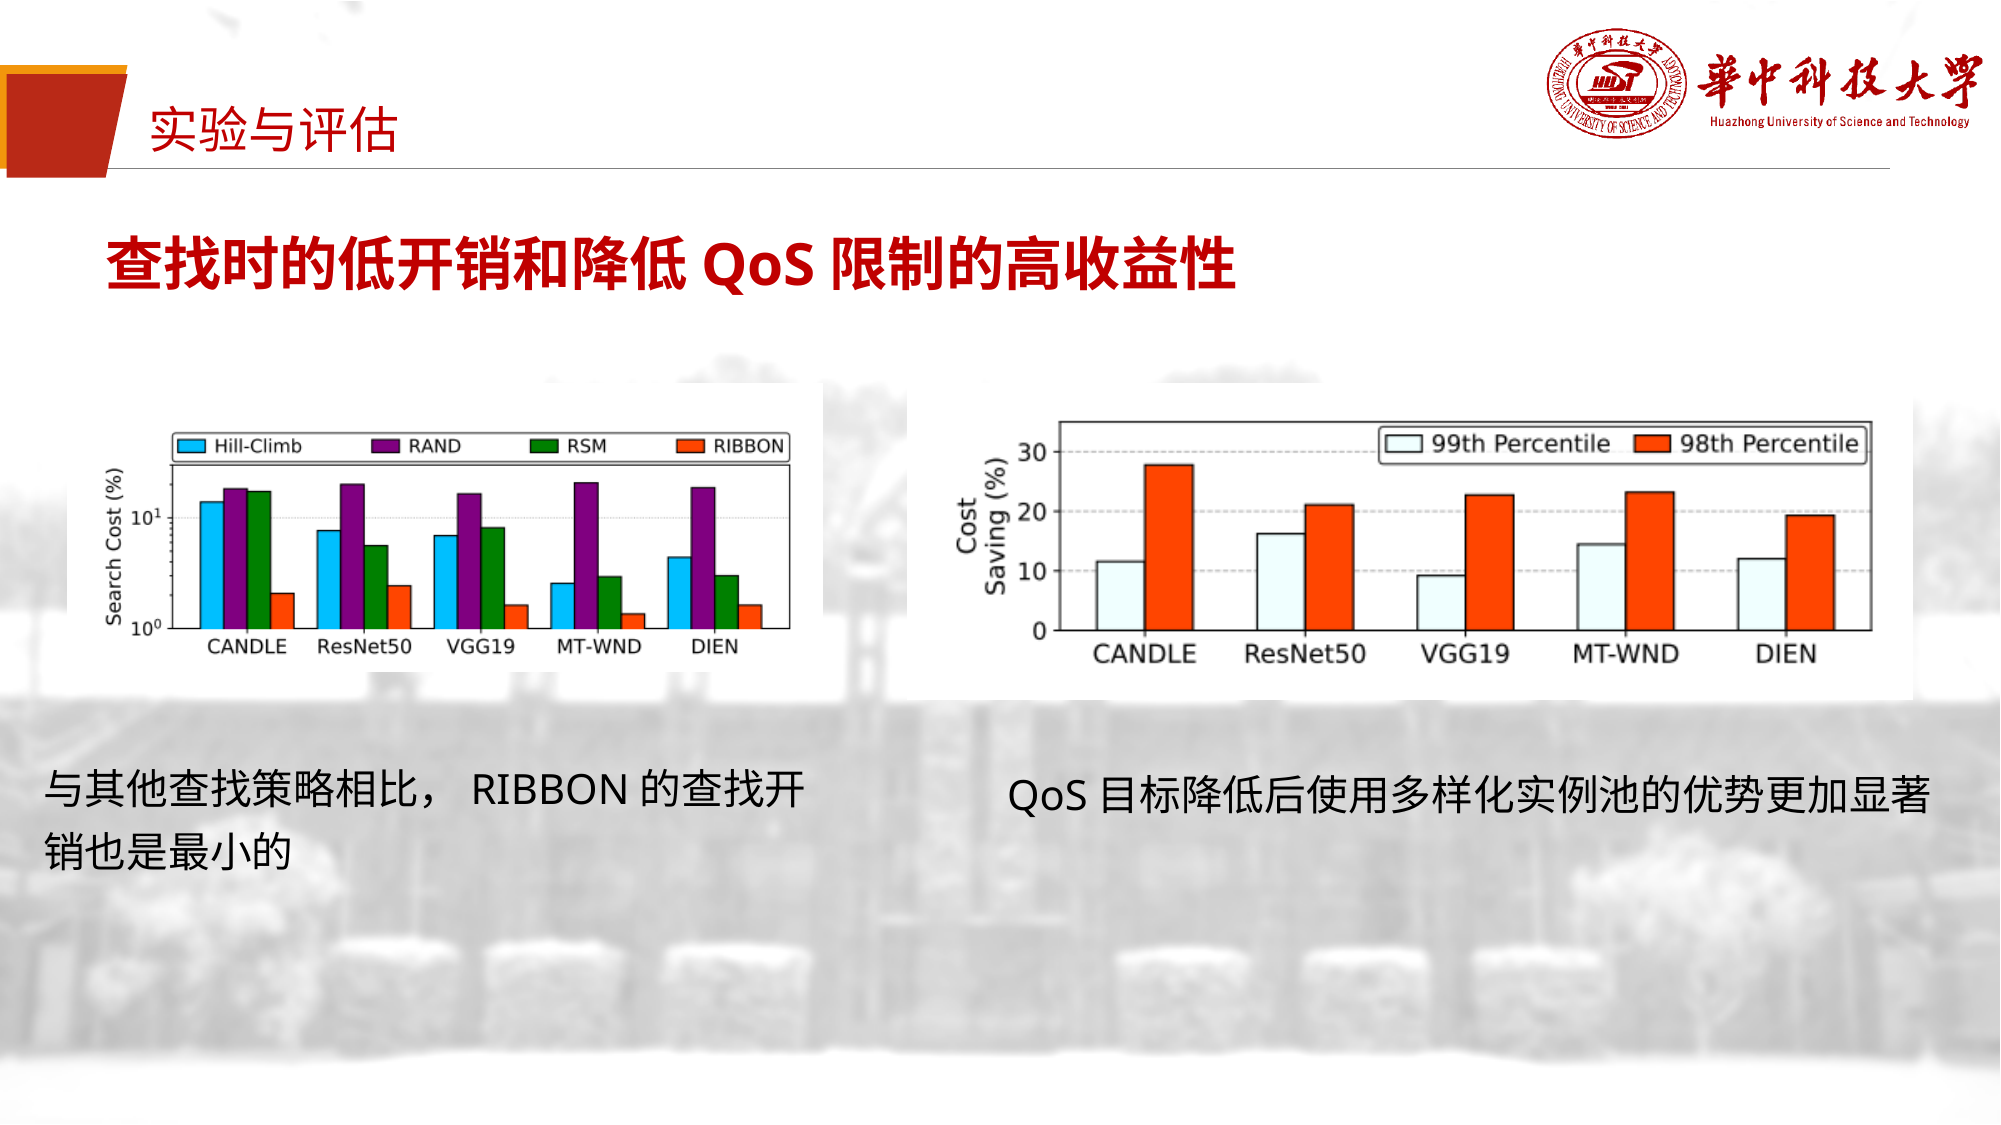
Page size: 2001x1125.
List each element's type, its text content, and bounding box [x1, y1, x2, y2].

text_box 查找时的低开销和降低QoS限制的高收益性 [86, 220, 1256, 305]
picture [907, 383, 1913, 701]
picture [1532, 1, 2000, 160]
text_box [0, 65, 128, 169]
text_box [6, 74, 128, 178]
picture [66, 383, 823, 672]
text_box 实验与评估 [134, 91, 1134, 166]
text_box 与其他查找策略相比，RIBBON的查找开销也是最小的 [28, 743, 843, 884]
text_box QoS目标降低后使用多样化实例池的优势更加显著 [992, 748, 2000, 826]
